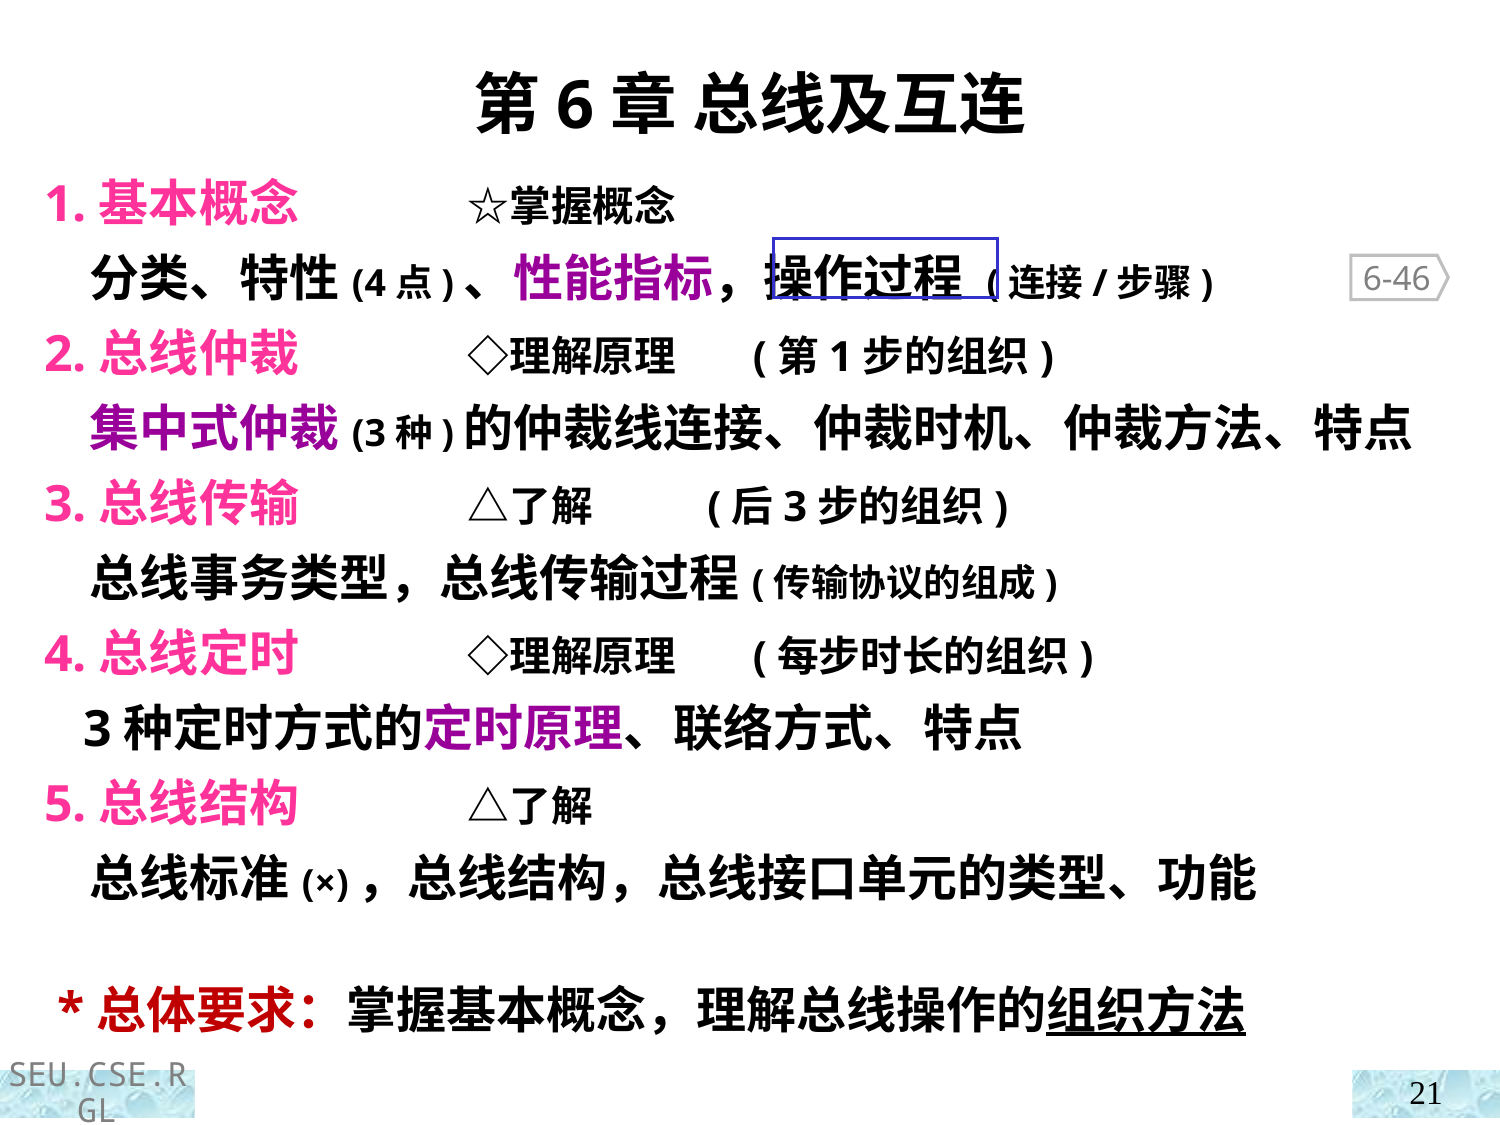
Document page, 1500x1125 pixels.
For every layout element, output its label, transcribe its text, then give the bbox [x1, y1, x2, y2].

text_box 1.基本概念 ☆掌握概念 分类、特性(4点)、性能指标，操作过程 (连接/步骤) 2.总线仲裁 ◇理解原理 (第1步的组织) 集中式仲裁(3种)的仲裁线连接、仲裁时机、仲裁方法、特点 3.总线传输 △了解 (后3步的组织) 总线事务类型，总线传输过程(传输协议的组成) 4.总线定时 ◇理解原理 (每步时长的组织) 3种定时方式的定时原理、联络方式、特点 5.总线结构 △了解 总线标准(×)，总线结构，总线接口单元的类型、功能 [29, 148, 1475, 914]
text_box *总体要求：掌握基本概念，理解总线操作的组织方法 [29, 955, 1471, 1046]
slide_number 21 [1352, 1070, 1500, 1118]
table_header [0, 1070, 195, 1118]
text_box [773, 238, 998, 298]
text_box 6-46 [1350, 255, 1449, 300]
text_box 第6章 总线及互连 [137, 54, 1363, 148]
